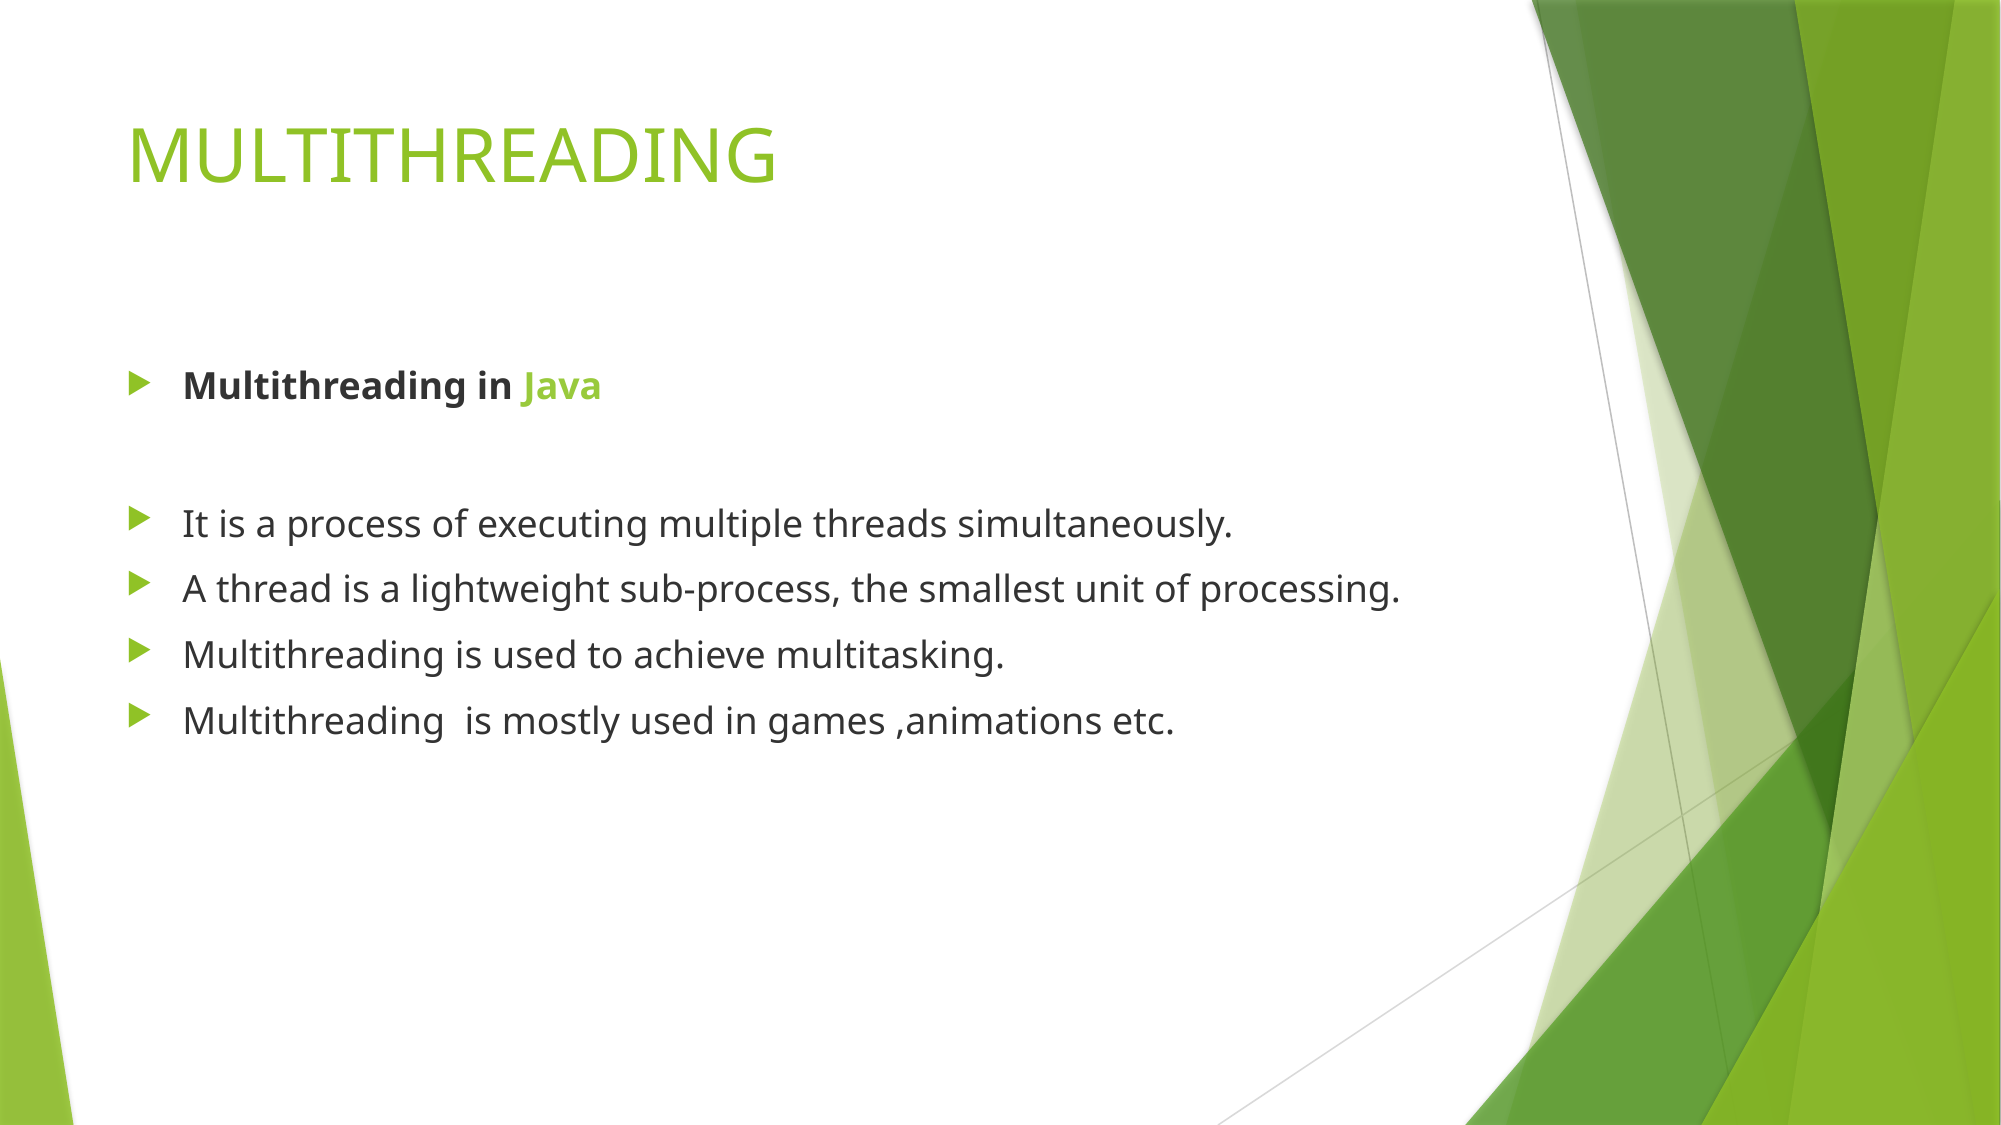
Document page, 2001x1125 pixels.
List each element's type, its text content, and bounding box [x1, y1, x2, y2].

list Multithreading in Java It is a process of executing multiple threads simultaneously. A thread is a lightweight sub-process, the smallest unit of processing. Multithreading is used to achieve multitasking. Multithreading is mostly used in games ,animations etc. [111, 354, 1522, 992]
title MULTITHREADING [111, 99, 1522, 317]
